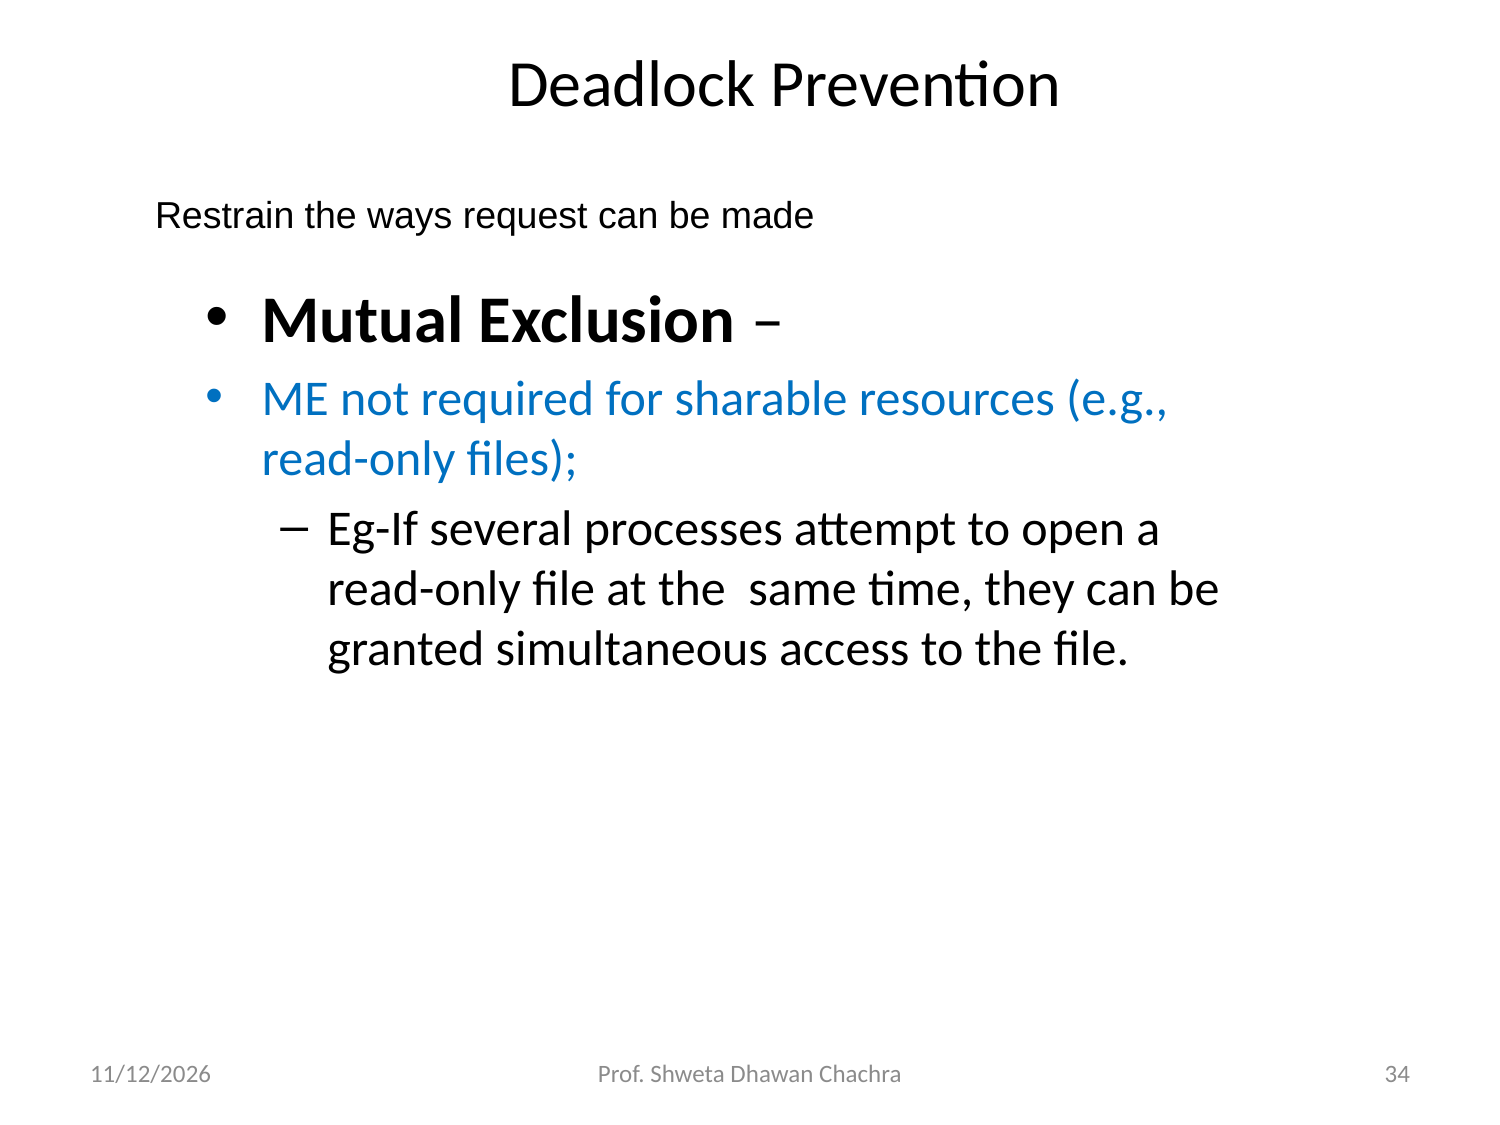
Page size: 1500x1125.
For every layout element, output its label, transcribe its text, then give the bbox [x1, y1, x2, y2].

footer Prof. Shweta Dhawan Chachra [512, 1042, 988, 1103]
slide_number 34 [1074, 1042, 1425, 1103]
text_box Restrain the ways request can be made [140, 183, 830, 243]
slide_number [75, 1042, 425, 1103]
title Deadlock Prevention [145, 32, 1425, 128]
list Mutual Exclusion – ME not required for sharable resources (e.g., read-only files); Eg-If several processes attempt to open a read-only file at the same time, they can be granted simultaneous access to the file. [190, 267, 1261, 896]
